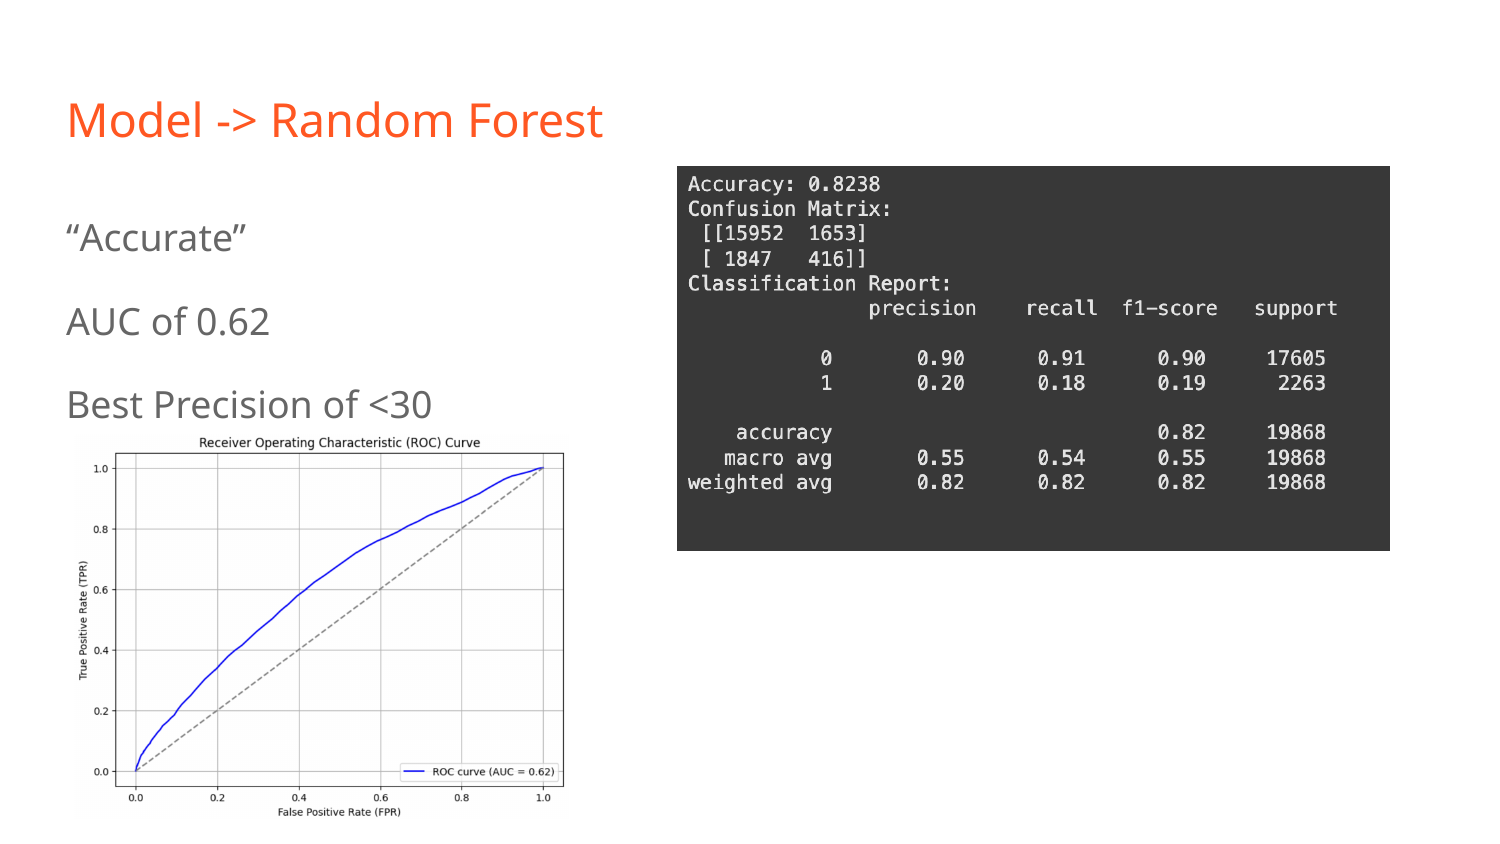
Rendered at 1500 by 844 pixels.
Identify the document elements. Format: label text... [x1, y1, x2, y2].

picture [676, 166, 1390, 552]
picture [74, 434, 569, 819]
list “Accurate” AUC of 0.62 Best Precision of <30 [51, 189, 1449, 750]
title Model -> Random Forest [51, 72, 1449, 167]
